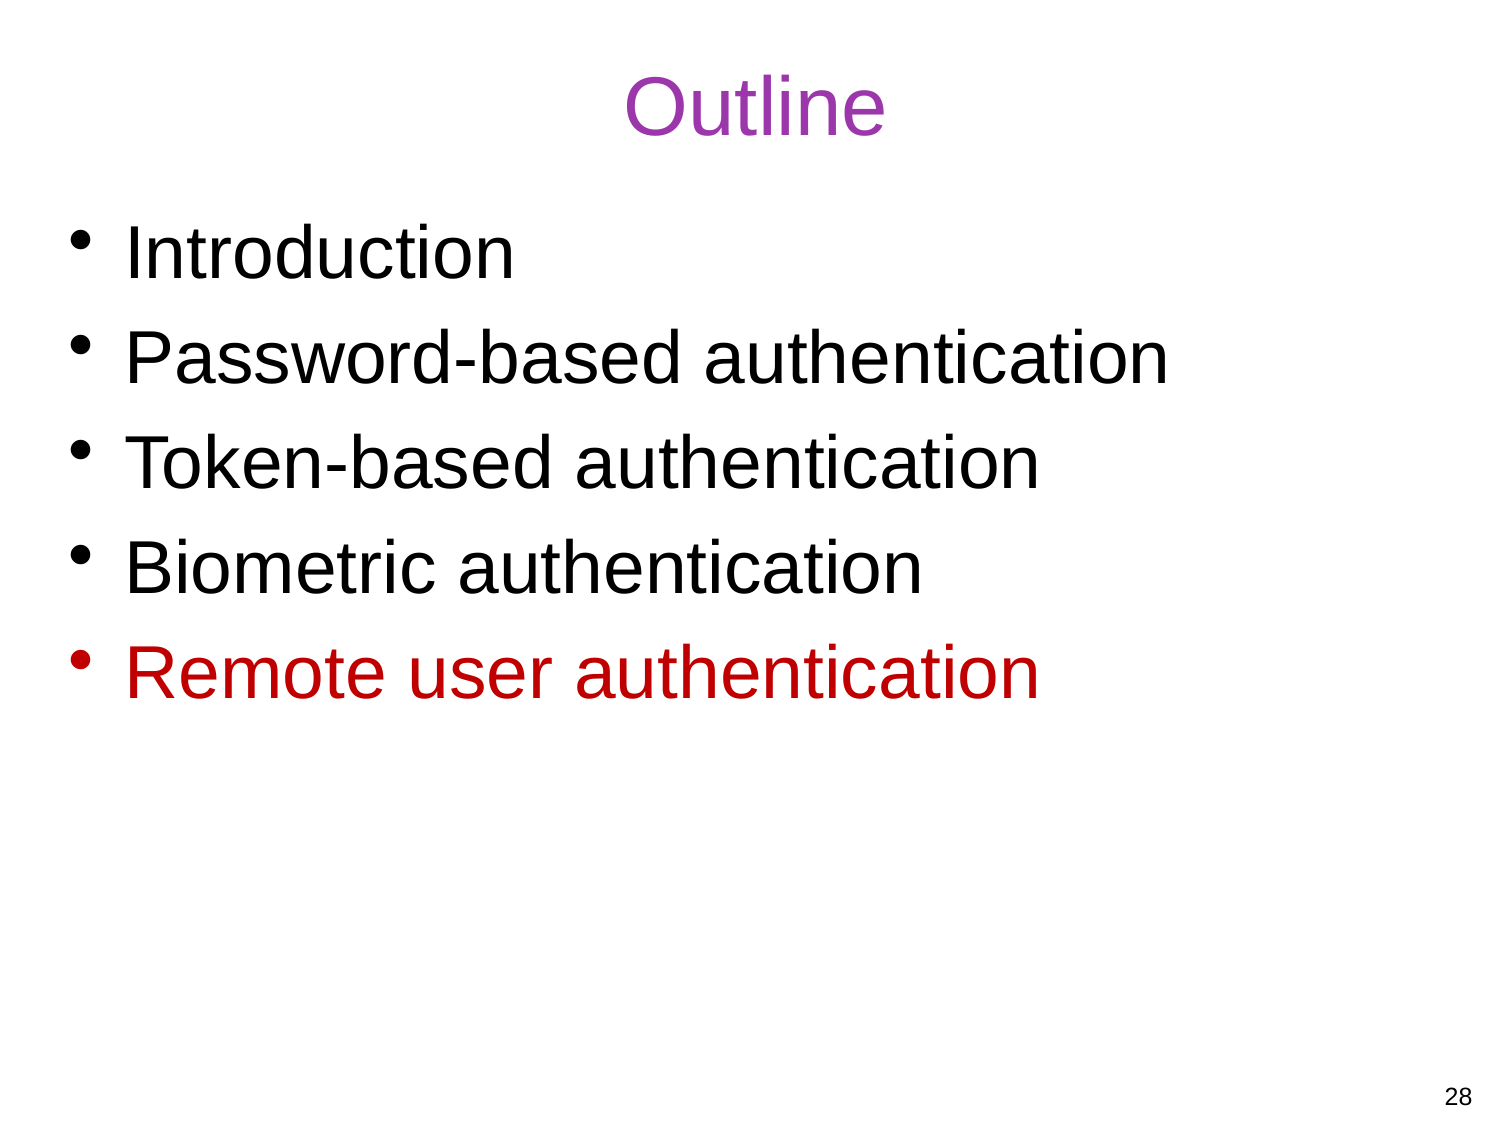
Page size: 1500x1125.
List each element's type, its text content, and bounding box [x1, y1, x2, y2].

slide_number 28 [1137, 1073, 1488, 1114]
title Outline [52, 30, 1459, 174]
list Introduction Password-based authentication Token-based authentication Biometric authentication Remote user authentication [52, 196, 1459, 1059]
